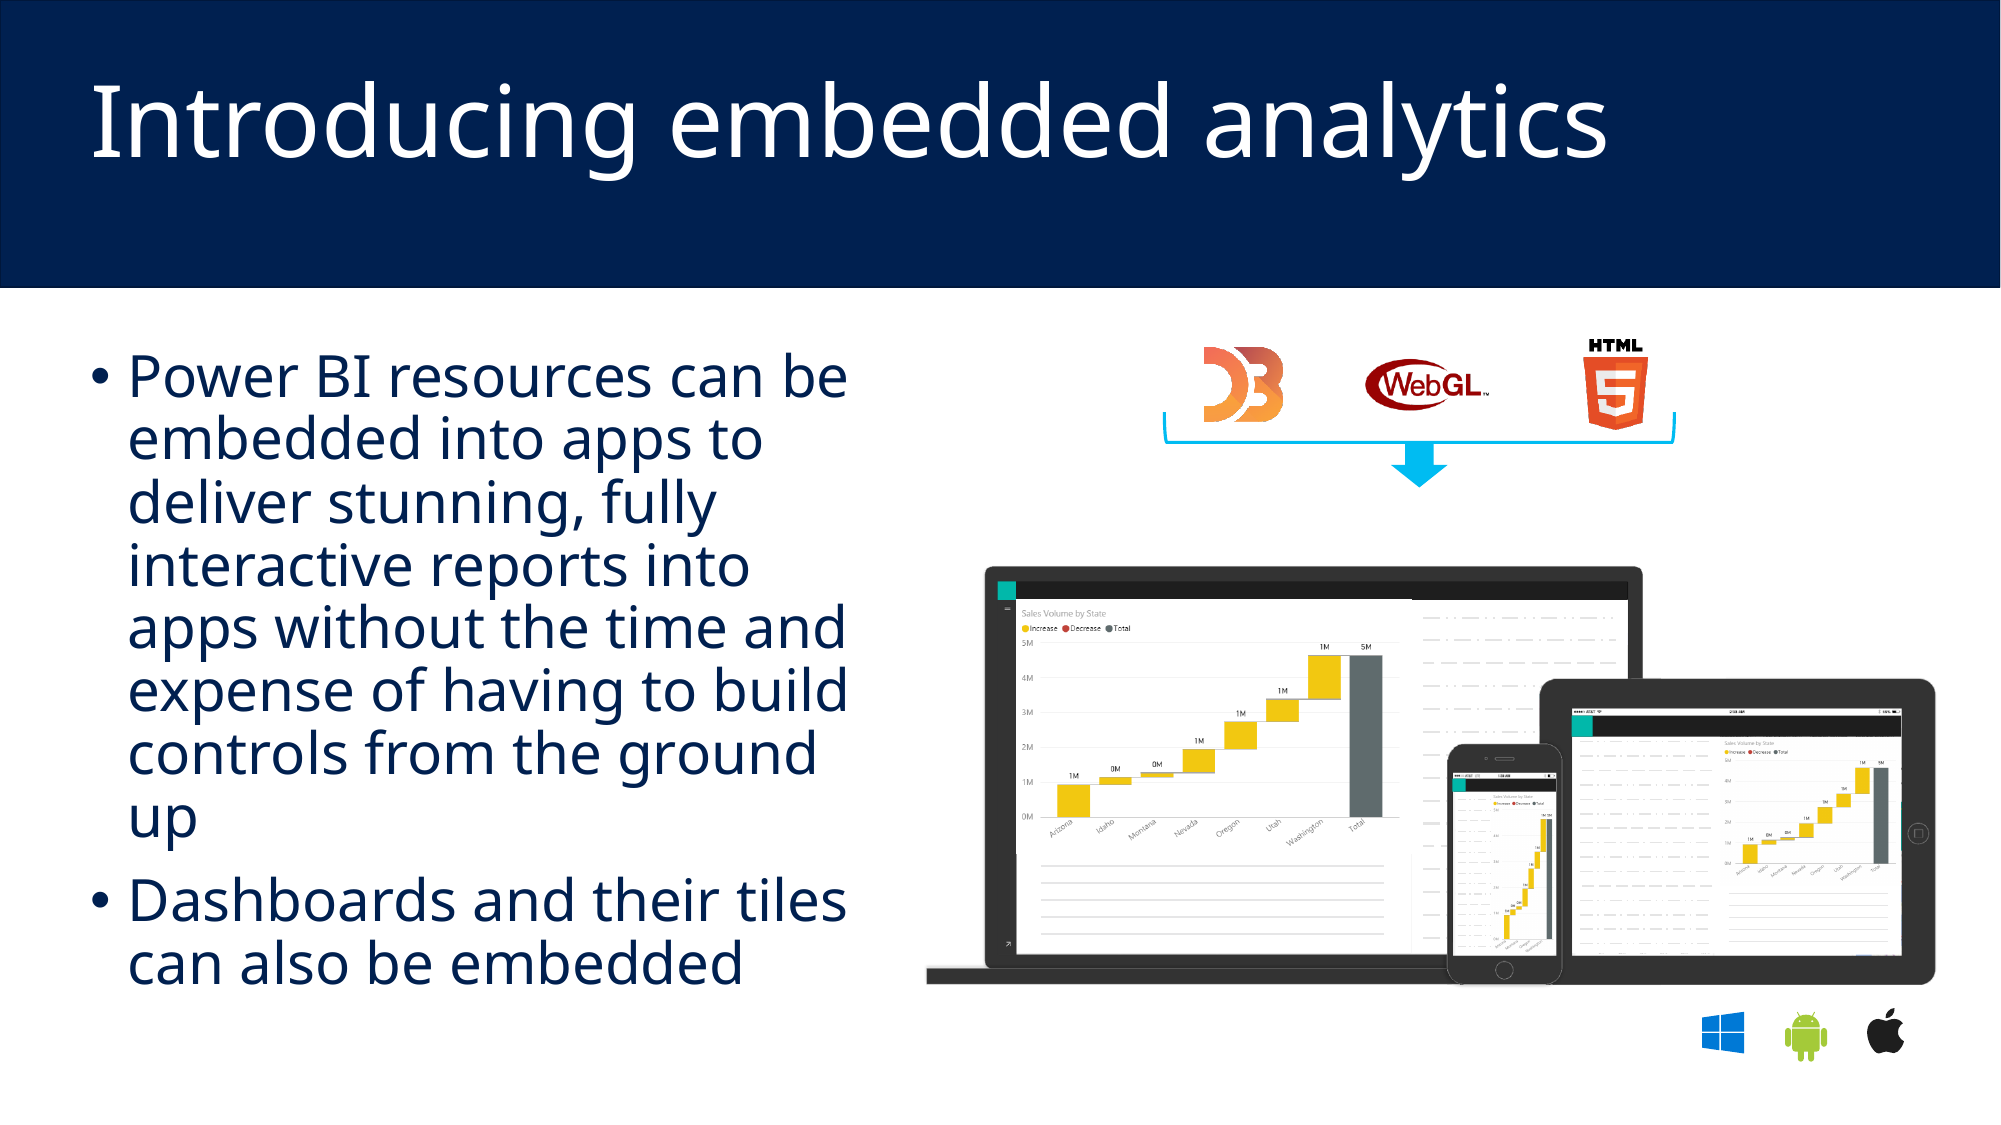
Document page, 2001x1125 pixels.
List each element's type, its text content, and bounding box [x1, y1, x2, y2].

list Power BI resources can be embedded into apps to deliver stunning, fully interactive reports into apps without the time and expense of having to build controls from the ground up Dashboards and their tiles can also be embedded [75, 339, 889, 1125]
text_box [916, 550, 1937, 1011]
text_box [1702, 1011, 1905, 1062]
list Introducing embedded analytics [75, 63, 1918, 188]
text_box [1164, 339, 1675, 488]
